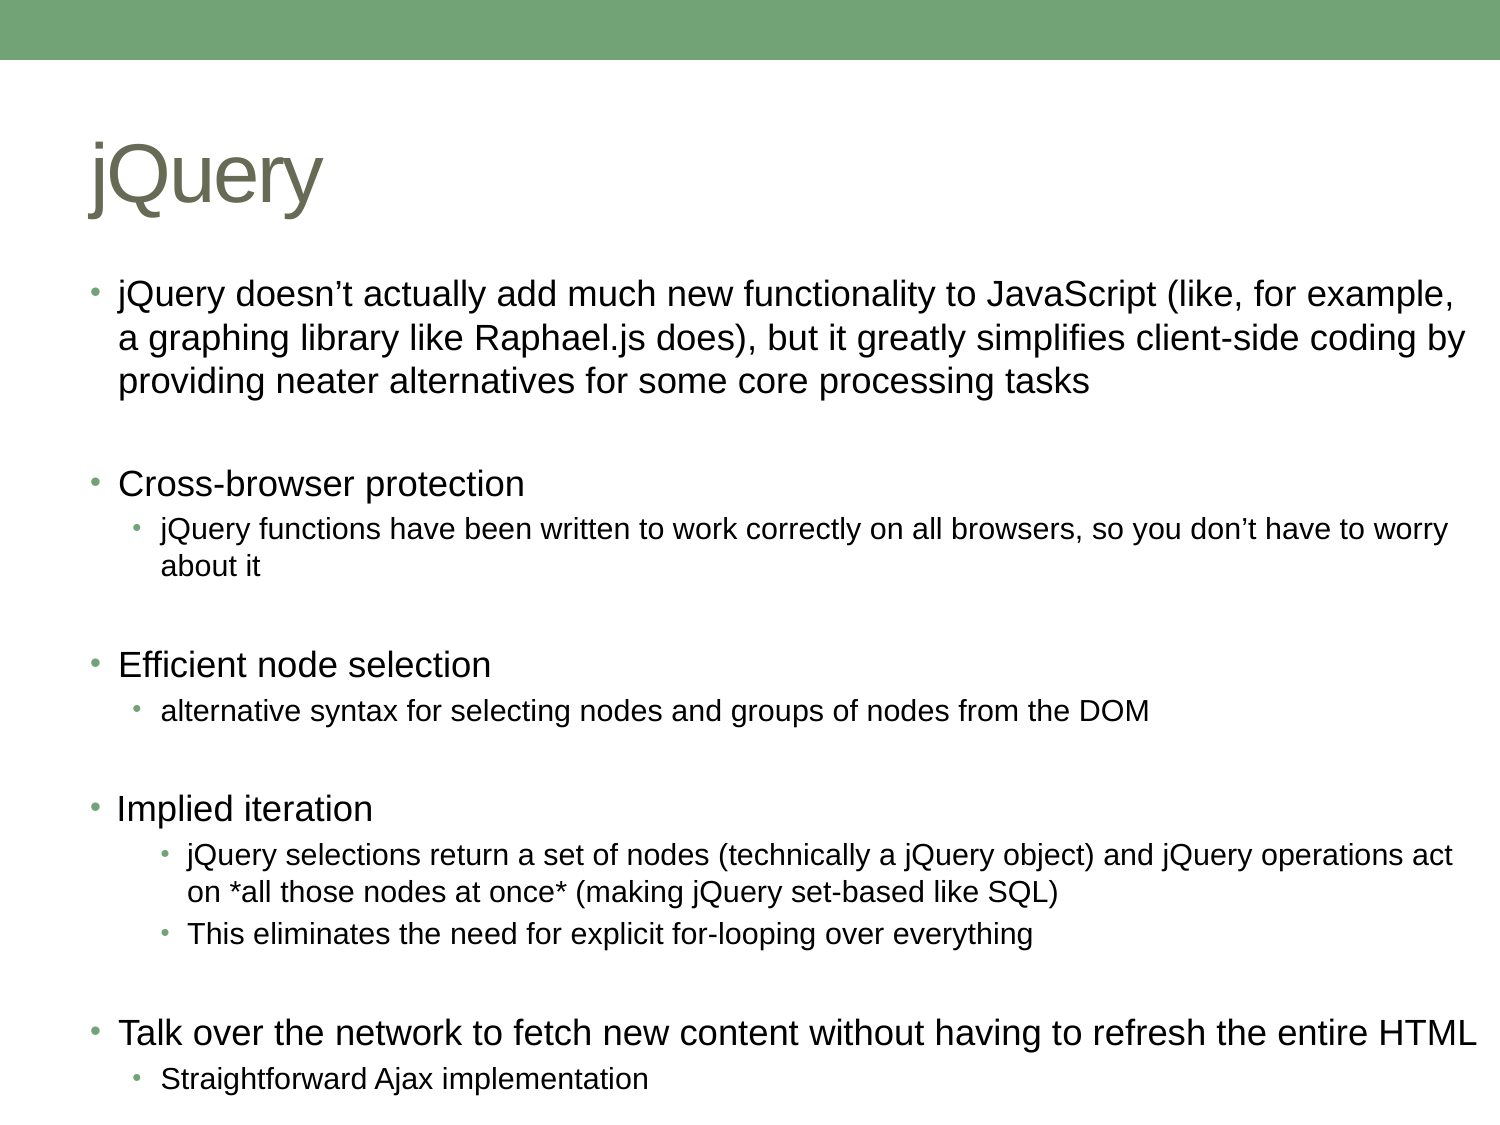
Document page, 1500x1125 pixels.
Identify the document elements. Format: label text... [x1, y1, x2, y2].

list jQuery doesn’t actually add much new functionality to JavaScript (like, for example, a graphing library like Raphael.js does), but it greatly simplifies client-side coding by providing neater alternatives for some core processing tasks Cross-browser protection jQuery functions have been written to work correctly on all browsers, so you don’t have to worry about it Efficient node selection alternative syntax for selecting nodes and groups of nodes from the DOM Implied iteration jQuery selections return a set of nodes (technically a jQuery object) and jQuery operations act on *all those nodes at once* (making jQuery set-based like SQL) This eliminates the need for explicit for-looping over everything Talk over the network to fetch new content without having to refresh the entire HTML Straightforward Ajax implementation [75, 262, 1500, 1125]
title jQuery [75, 87, 1425, 250]
